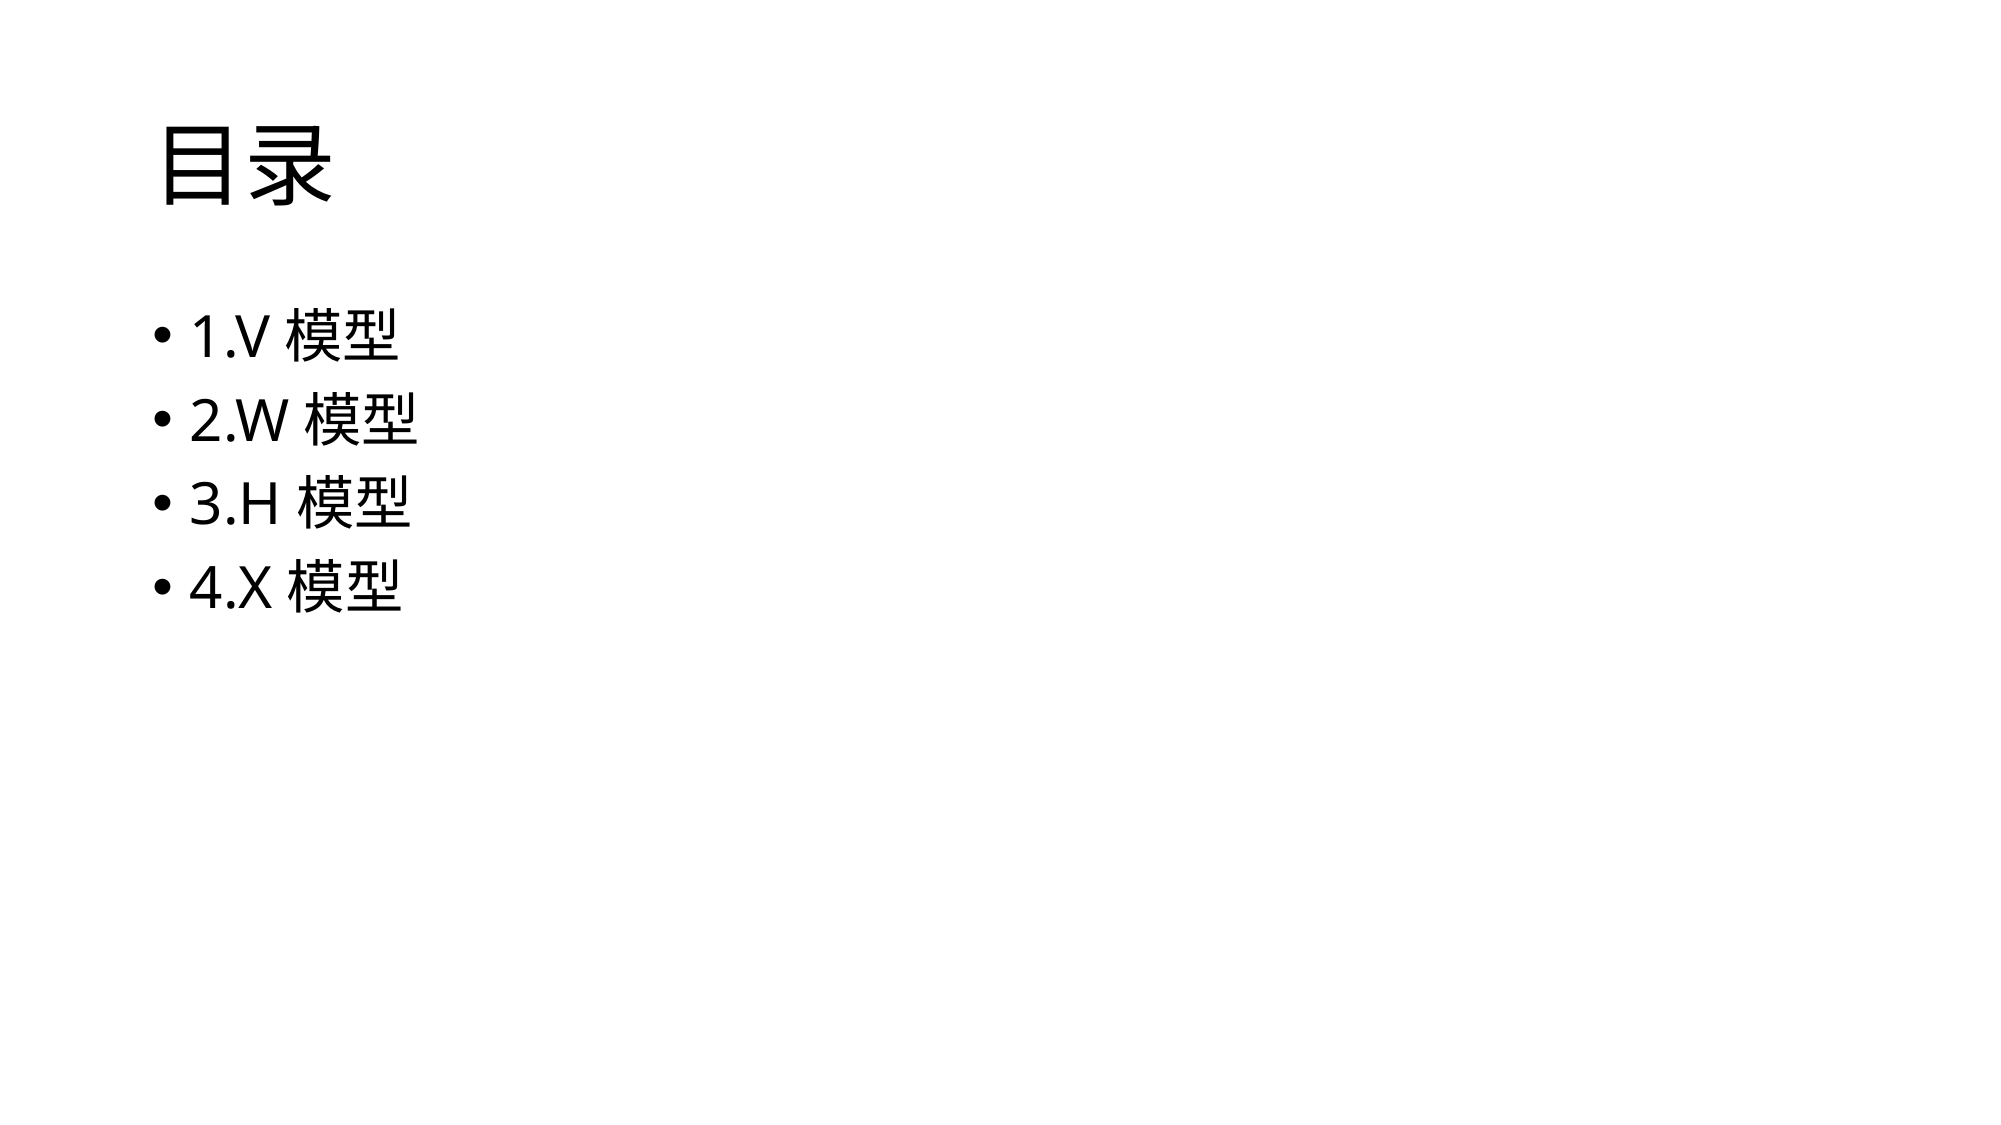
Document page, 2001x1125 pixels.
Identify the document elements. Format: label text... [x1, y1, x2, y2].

title 目录 [137, 59, 1863, 278]
list 1.V模型 2.W模型 3.H模型 4.X模型 [137, 299, 1863, 1014]
